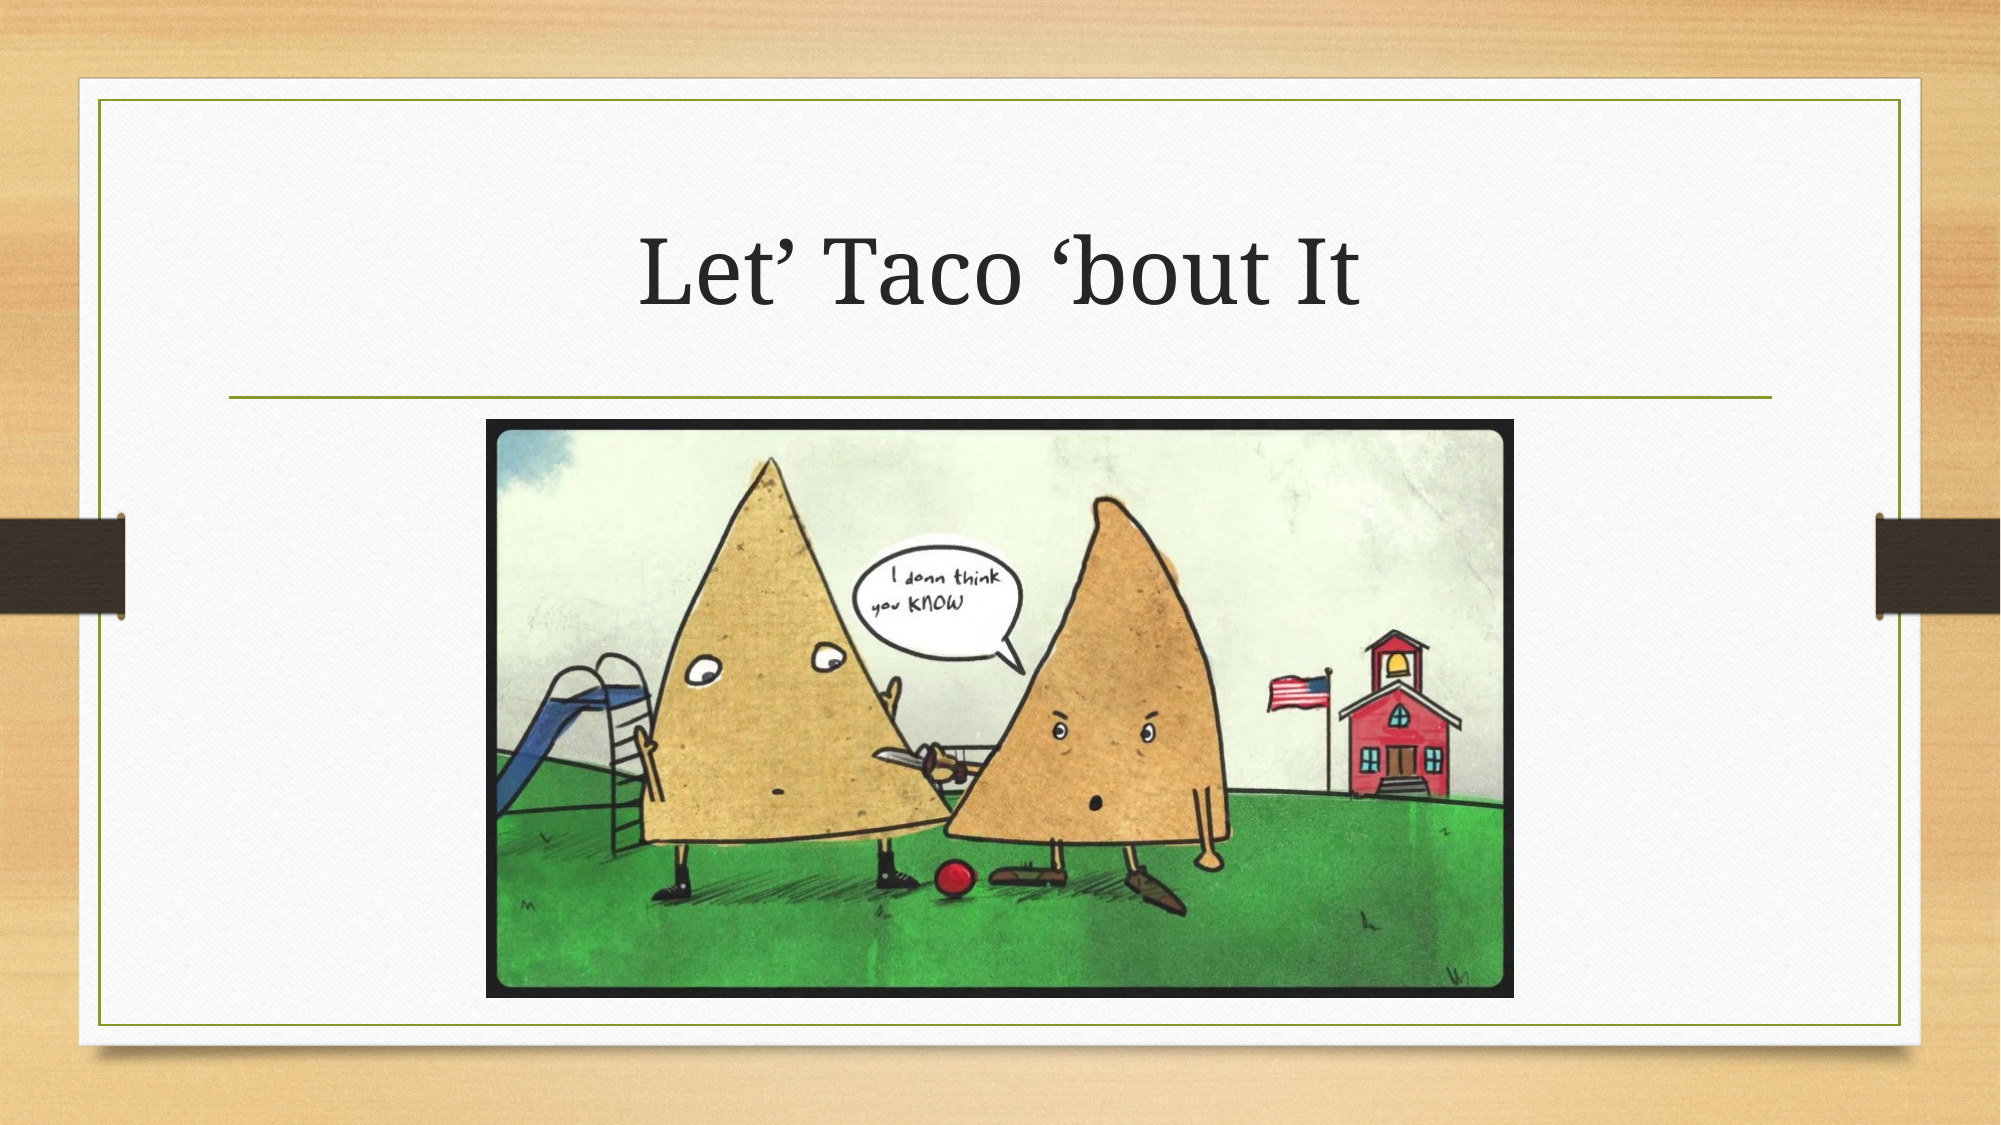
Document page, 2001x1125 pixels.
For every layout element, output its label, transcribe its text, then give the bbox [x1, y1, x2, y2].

title Let’ Taco ‘bout It [212, 161, 1788, 375]
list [486, 419, 1514, 998]
picture [0, 0, 2001, 1125]
